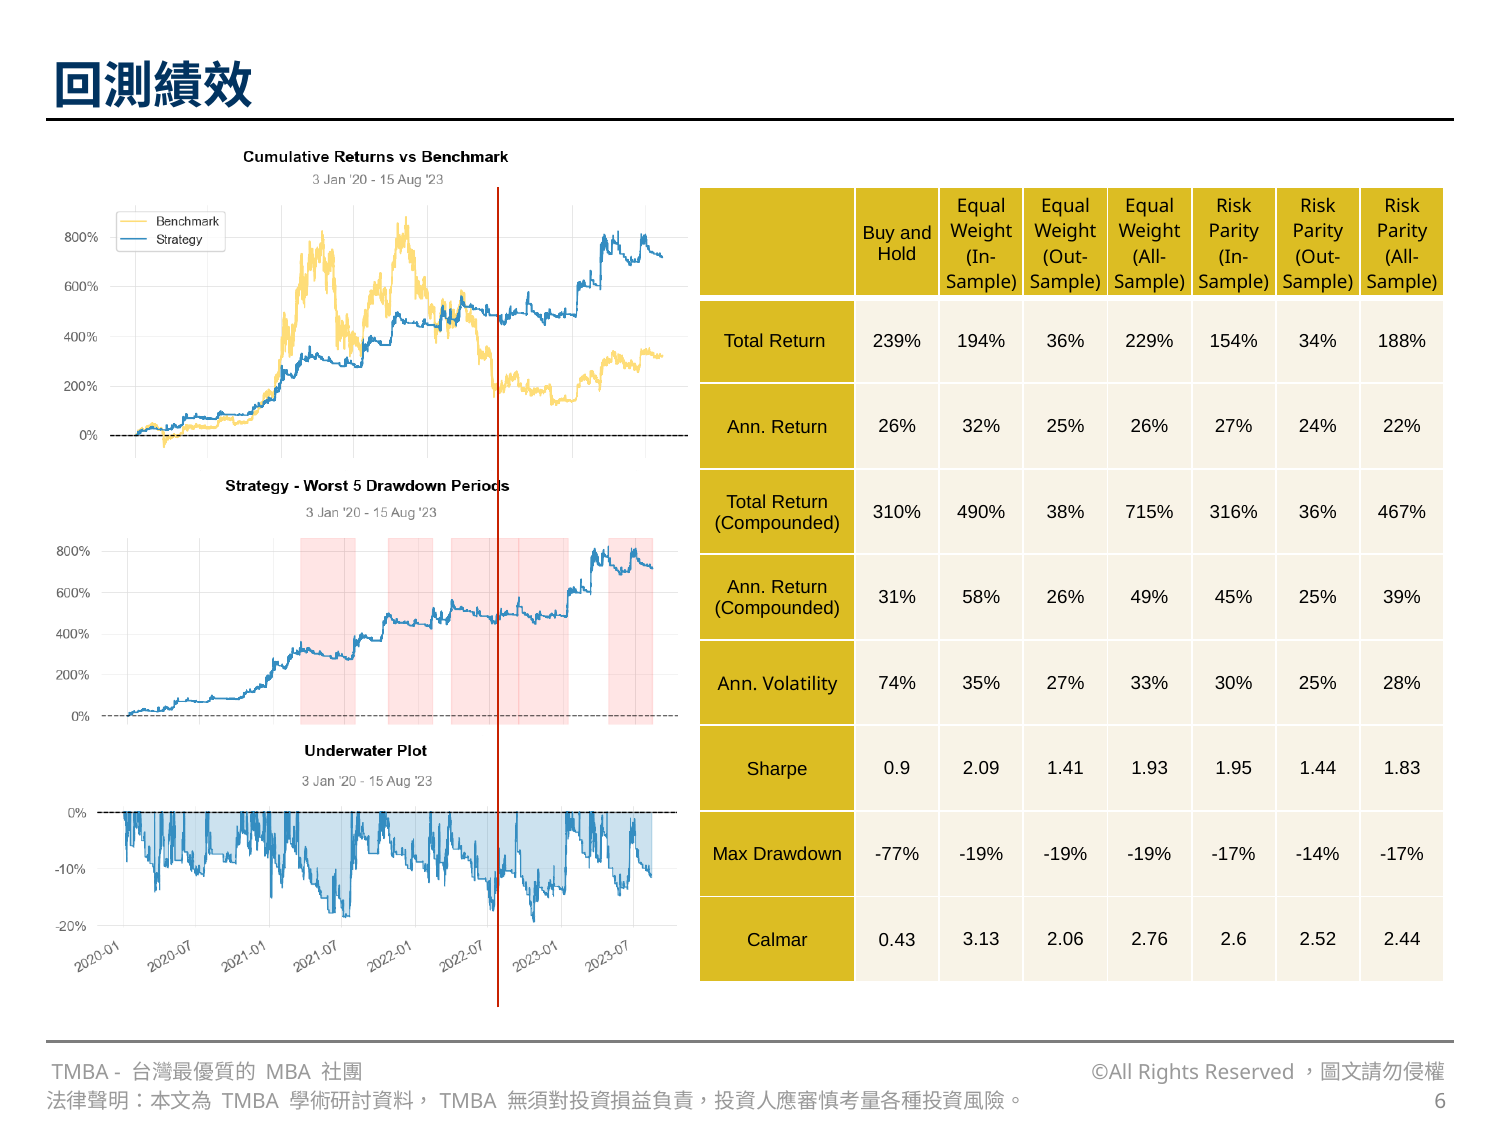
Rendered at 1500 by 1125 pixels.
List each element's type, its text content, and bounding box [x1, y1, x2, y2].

table_header Risk Parity (In-Sample) [1193, 188, 1275, 295]
table_cell 0.9 [856, 726, 938, 810]
table_cell 32% [940, 384, 1022, 468]
table_cell 239% [856, 301, 938, 382]
table_cell 36% [1024, 301, 1107, 382]
table_cell Total Return [700, 301, 854, 382]
table_cell -17% [1193, 812, 1275, 896]
table_cell 36% [1277, 470, 1359, 553]
table_cell 715% [1108, 470, 1191, 553]
table_cell 1.44 [1277, 726, 1359, 810]
table_cell 194% [940, 301, 1022, 382]
table_cell 310% [856, 470, 938, 553]
table_cell -19% [940, 812, 1022, 896]
table_cell 2.06 [1024, 897, 1107, 981]
table_cell Max Drawdown [700, 812, 854, 896]
table_cell 27% [1193, 384, 1275, 468]
table_header Buy and Hold [856, 188, 938, 295]
table_cell 58% [940, 555, 1022, 639]
table_header [700, 188, 854, 295]
table_cell 26% [1024, 555, 1107, 639]
table_cell Ann. Return (Compounded) [700, 555, 854, 639]
table_cell 2.76 [1108, 897, 1191, 981]
table_cell 35% [940, 641, 1022, 724]
table_cell -17% [1361, 812, 1443, 896]
table_cell 26% [856, 384, 938, 468]
table_cell 2.6 [1193, 897, 1275, 981]
table_cell 49% [1108, 555, 1191, 639]
table_cell 25% [1277, 555, 1359, 639]
table_cell 3.13 [940, 897, 1022, 981]
table_cell 1.41 [1024, 726, 1107, 810]
table_cell 1.83 [1361, 726, 1443, 810]
table_cell Total Return (Compounded) [700, 470, 854, 553]
table_cell 33% [1108, 641, 1191, 724]
table_cell 467% [1361, 470, 1443, 553]
table_cell 45% [1193, 555, 1275, 639]
table_cell Ann. Volatility [700, 641, 854, 724]
table_cell 26% [1108, 384, 1191, 468]
table_header Risk Parity (Out-Sample) [1277, 188, 1359, 295]
table_cell Calmar [700, 897, 854, 981]
table_cell 316% [1193, 470, 1275, 553]
table_cell 27% [1024, 641, 1107, 724]
table_cell 34% [1277, 301, 1359, 382]
table_cell 30% [1193, 641, 1275, 724]
table_cell 28% [1361, 641, 1443, 724]
table_cell -19% [1024, 812, 1107, 896]
table_cell 2.52 [1277, 897, 1359, 981]
table_header Equal Weight (Out-Sample) [1024, 188, 1107, 295]
table_cell 25% [1024, 384, 1107, 468]
table_cell -77% [856, 812, 938, 896]
slide_number 6 [1426, 768, 1454, 1125]
table_cell -14% [1277, 812, 1359, 896]
table_cell Sharpe [700, 726, 854, 810]
table_cell 31% [856, 555, 938, 639]
table_cell 1.95 [1193, 726, 1275, 810]
table_cell 2.09 [940, 726, 1022, 810]
table_cell 39% [1361, 555, 1443, 639]
table_header Risk Parity (All-Sample) [1361, 188, 1443, 295]
picture [46, 142, 696, 983]
table_cell 188% [1361, 301, 1443, 382]
table_cell 1.93 [1108, 726, 1191, 810]
table_cell 22% [1361, 384, 1443, 468]
table_cell 490% [940, 470, 1022, 553]
table_header Equal Weight (All-Sample) [1108, 188, 1191, 295]
title 回測績效 [46, 48, 1454, 126]
table_cell 154% [1193, 301, 1275, 382]
table_cell 24% [1277, 384, 1359, 468]
table_header Equal Weight (In-Sample) [940, 188, 1022, 295]
table_cell 25% [1277, 641, 1359, 724]
table_cell 2.44 [1361, 897, 1443, 981]
table_cell 38% [1024, 470, 1107, 553]
table_cell Ann. Return [700, 384, 854, 468]
table_cell 229% [1108, 301, 1191, 382]
table_cell -19% [1108, 812, 1191, 896]
table_cell 0.43 [856, 897, 938, 981]
table_cell 74% [856, 641, 938, 724]
